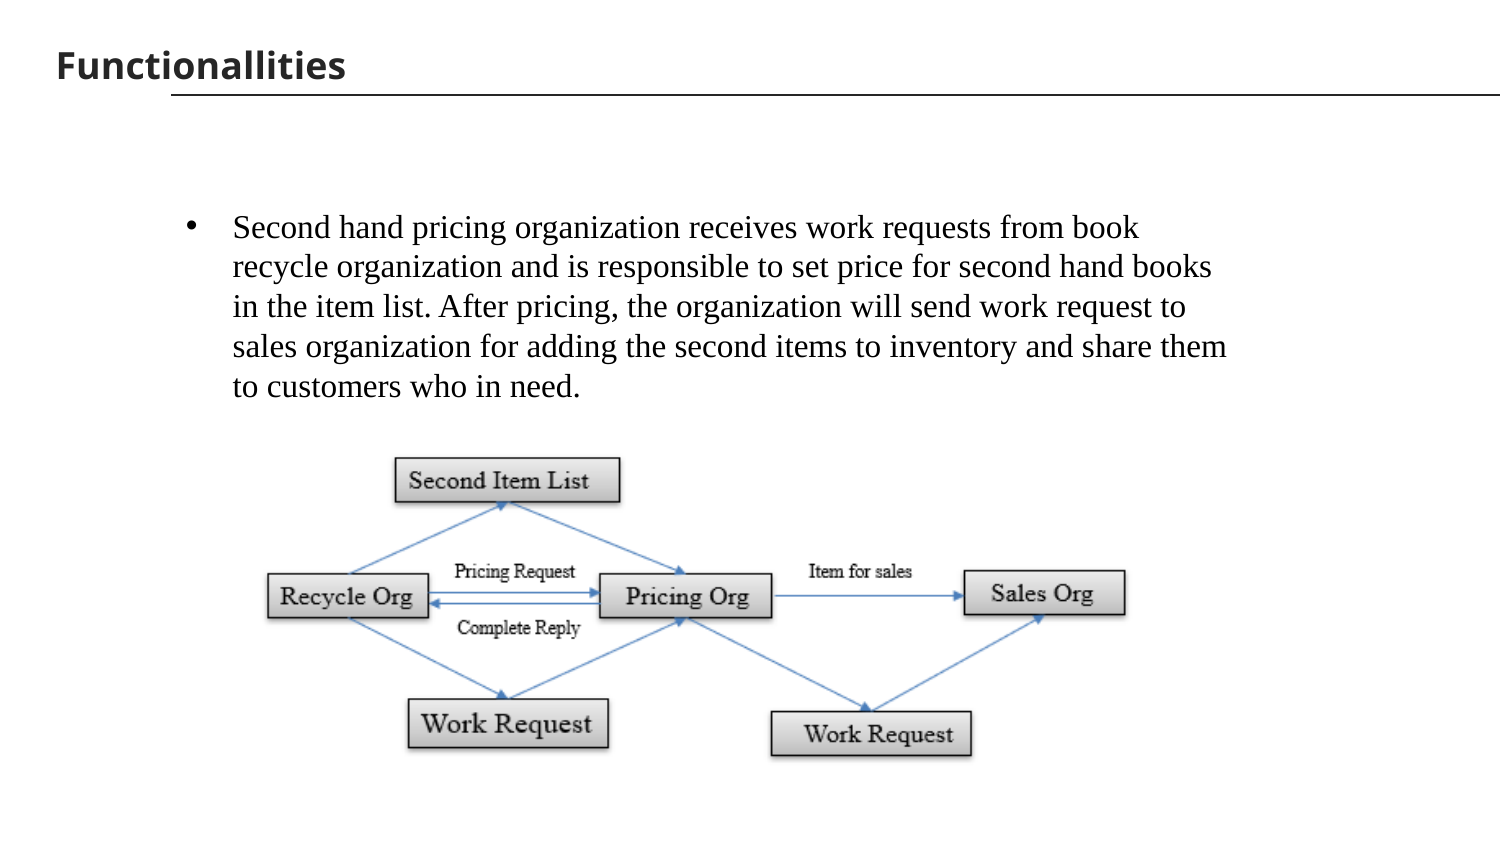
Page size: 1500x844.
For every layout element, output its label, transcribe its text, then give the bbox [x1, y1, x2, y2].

text_box Functionallities [40, 34, 362, 95]
text_box Second hand pricing organization receives work requests from book recycle organization and is responsible to set price for second hand books in the item list. After pricing, the organization will send work request to sales organization for adding the second items to inventory and share them to customers who in need. [171, 197, 1247, 412]
picture [229, 445, 1152, 770]
